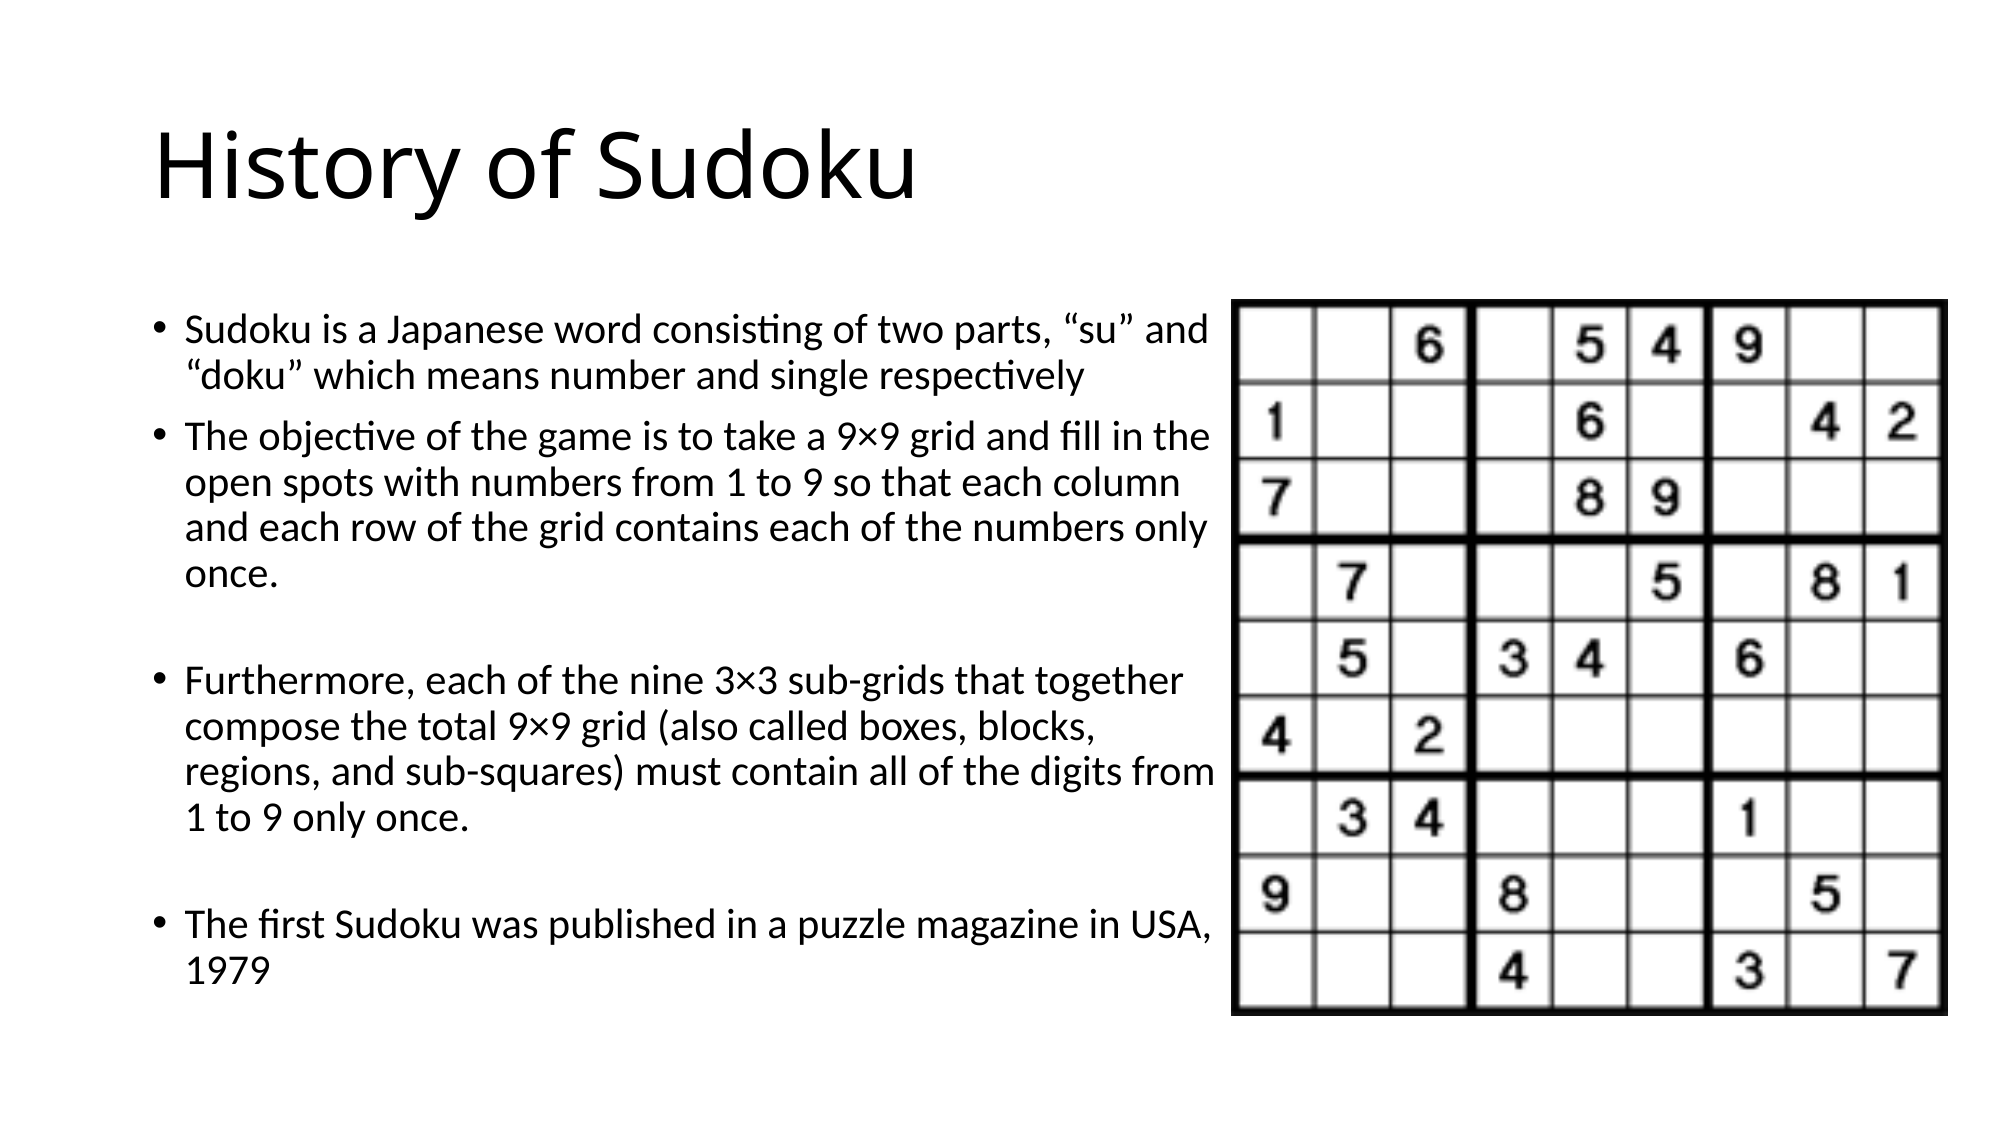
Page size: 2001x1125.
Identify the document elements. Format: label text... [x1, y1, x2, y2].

title History of Sudoku [137, 59, 1863, 278]
picture [1231, 299, 1948, 1016]
list Sudoku is a Japanese word consisting of two parts, “su” and “doku” which means number and single respectively The objective of the game is to take a 9×9 grid and fill in the open spots with numbers from 1 to 9 so that each column and each row of the grid contains each of the numbers only once. Furthermore, each of the nine 3×3 sub-grids that together compose the total 9×9 grid (also called boxes, blocks, regions, and sub-squares) must contain all of the digits from 1 to 9 only once. The first Sudoku was published in a puzzle magazine in USA, 1979 [137, 299, 1231, 1014]
